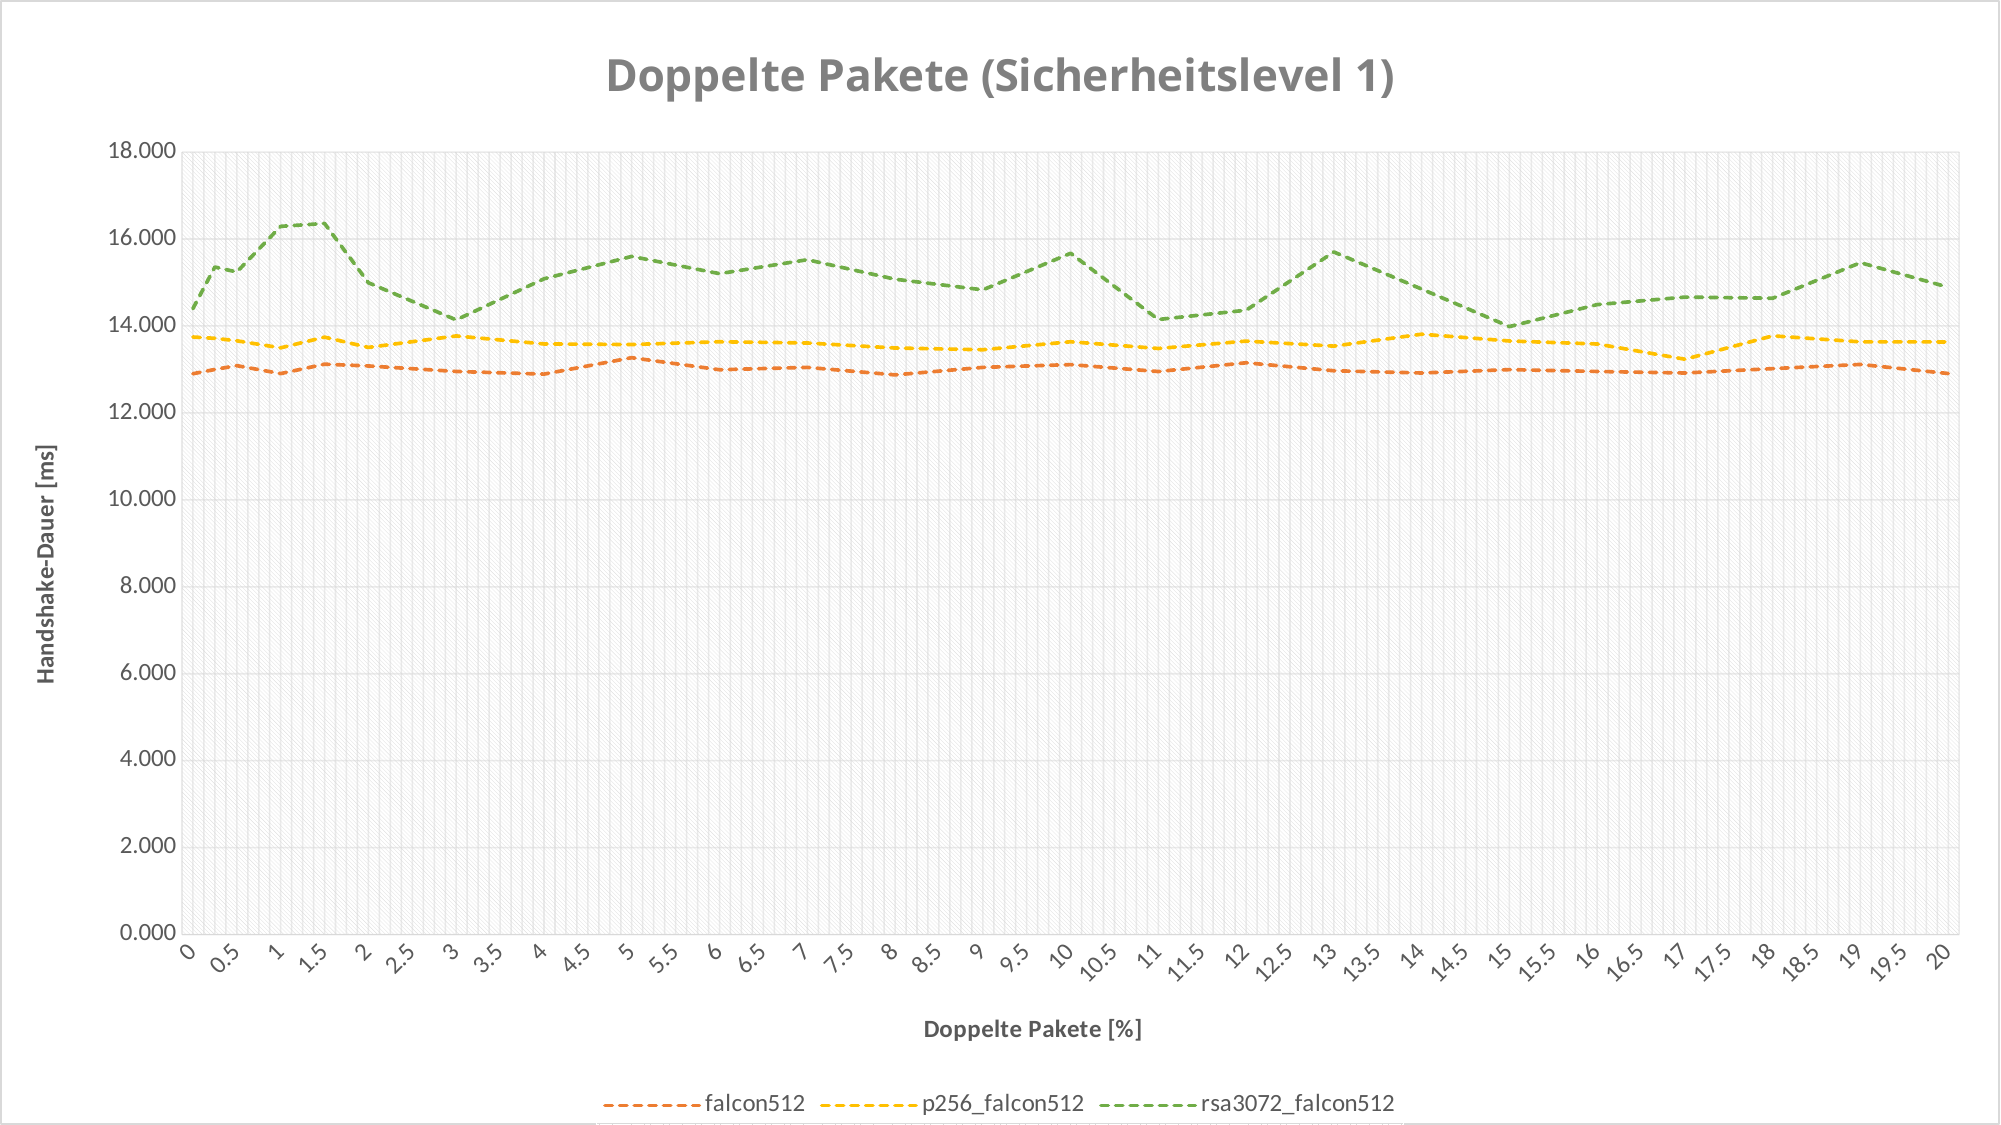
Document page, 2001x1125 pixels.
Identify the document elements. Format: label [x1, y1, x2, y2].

chart [0, 0, 2000, 1125]
